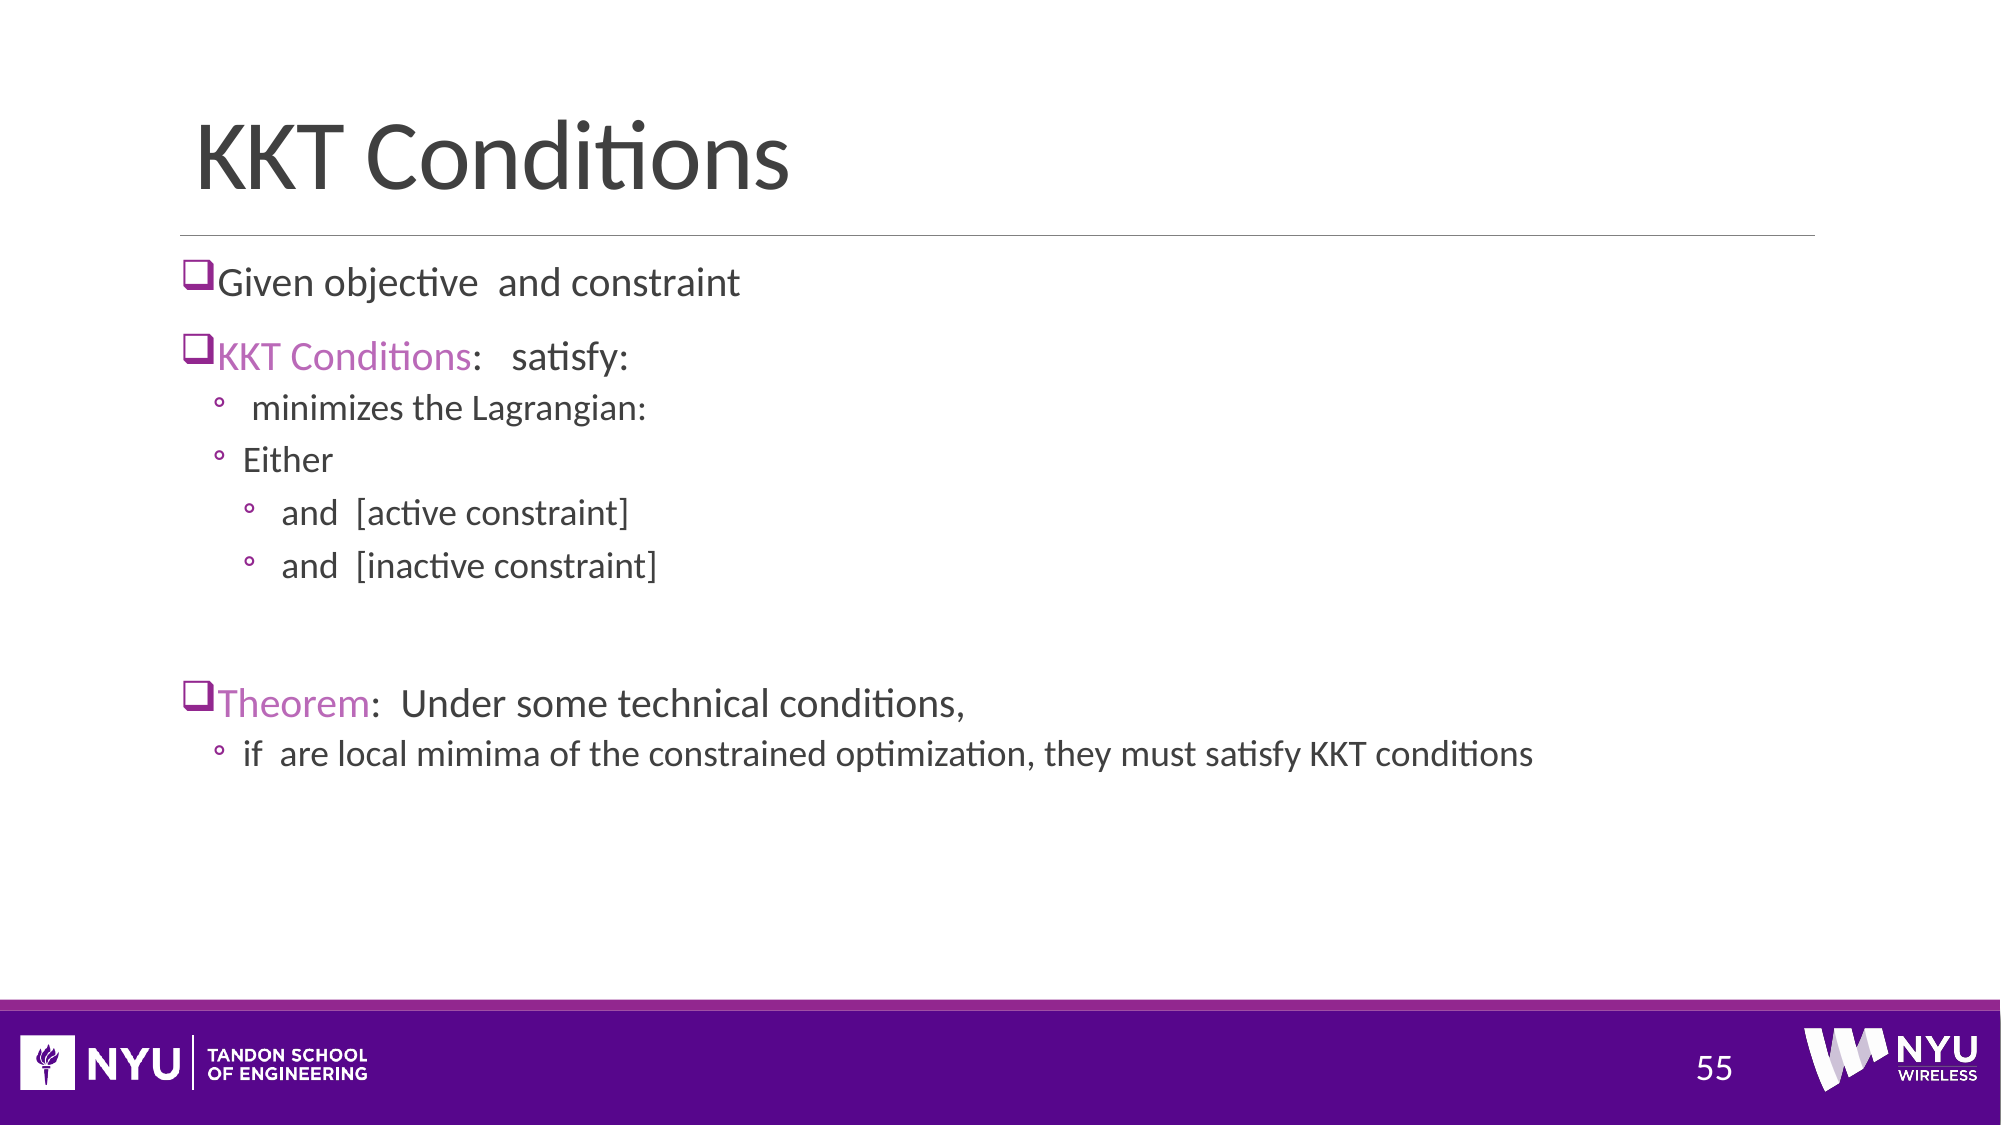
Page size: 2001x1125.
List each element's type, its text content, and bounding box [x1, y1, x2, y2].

title KKT Conditions [180, 47, 1830, 218]
slide_number 55 [1533, 1035, 1749, 1096]
